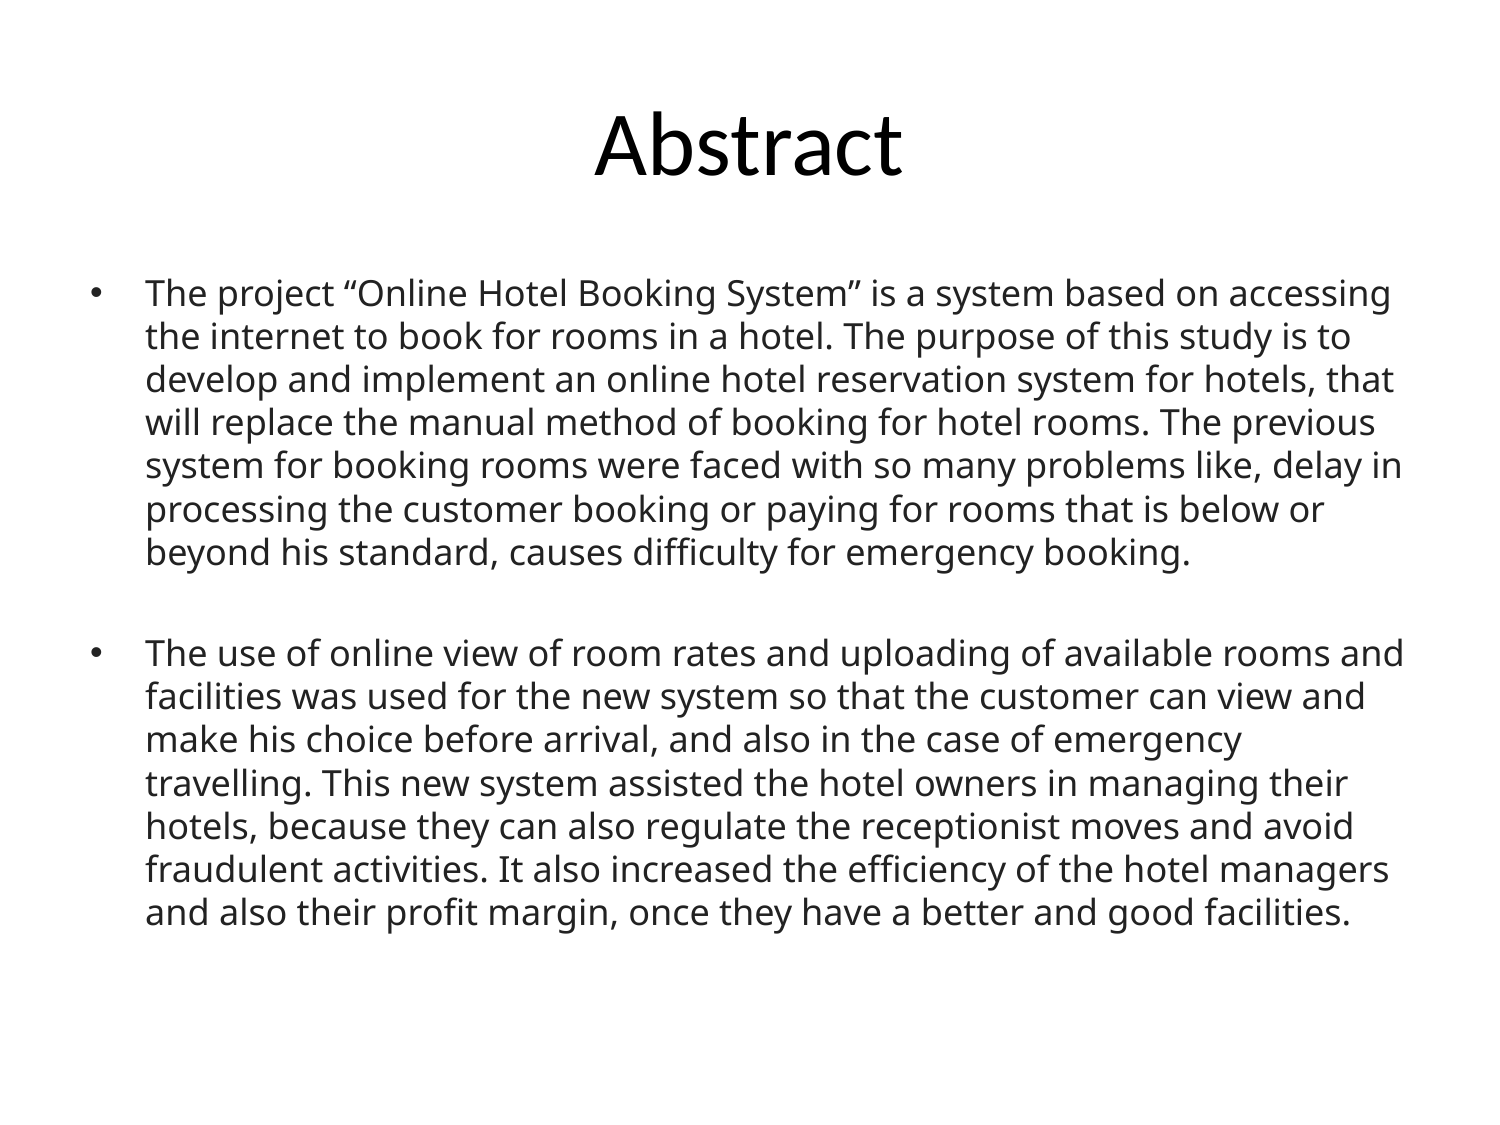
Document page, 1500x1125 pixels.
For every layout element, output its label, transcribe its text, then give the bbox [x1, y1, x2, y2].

list The project “Online Hotel Booking System” is a system based on accessing the internet to book for rooms in a hotel. The purpose of this study is to develop and implement an online hotel reservation system for hotels, that will replace the manual method of booking for hotel rooms. The previous system for booking rooms were faced with so many problems like, delay in processing the customer booking or paying for rooms that is below or beyond his standard, causes difficulty for emergency booking. The use of online view of room rates and uploading of available rooms and facilities was used for the new system so that the customer can view and make his choice before arrival, and also in the case of emergency travelling. This new system assisted the hotel owners in managing their hotels, because they can also regulate the receptionist moves and avoid fraudulent activities. It also increased the efficiency of the hotel managers and also their profit margin, once they have a better and good facilities. [75, 262, 1425, 1005]
title Abstract [75, 45, 1425, 233]
